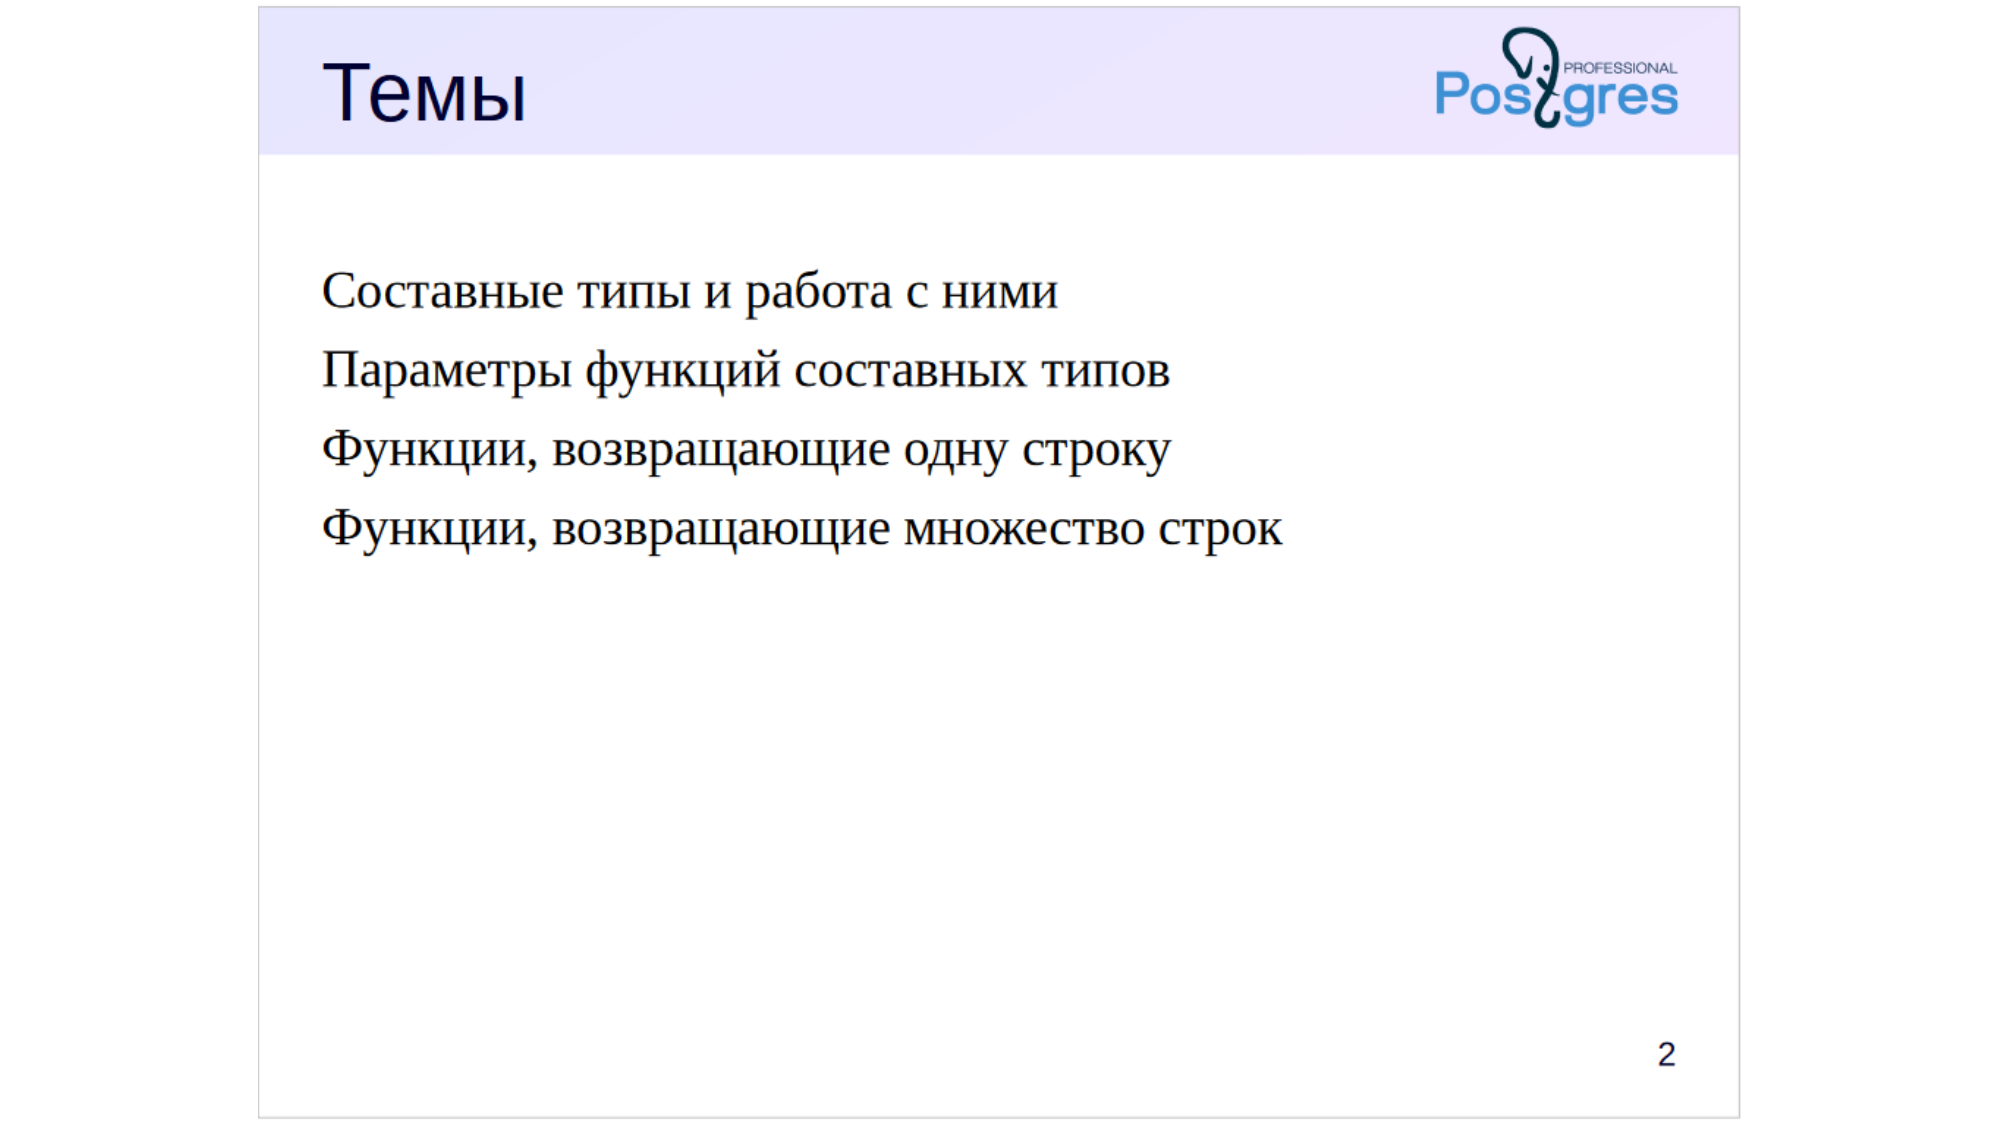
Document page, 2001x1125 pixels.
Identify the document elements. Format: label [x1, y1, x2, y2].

picture [258, 0, 1742, 1125]
